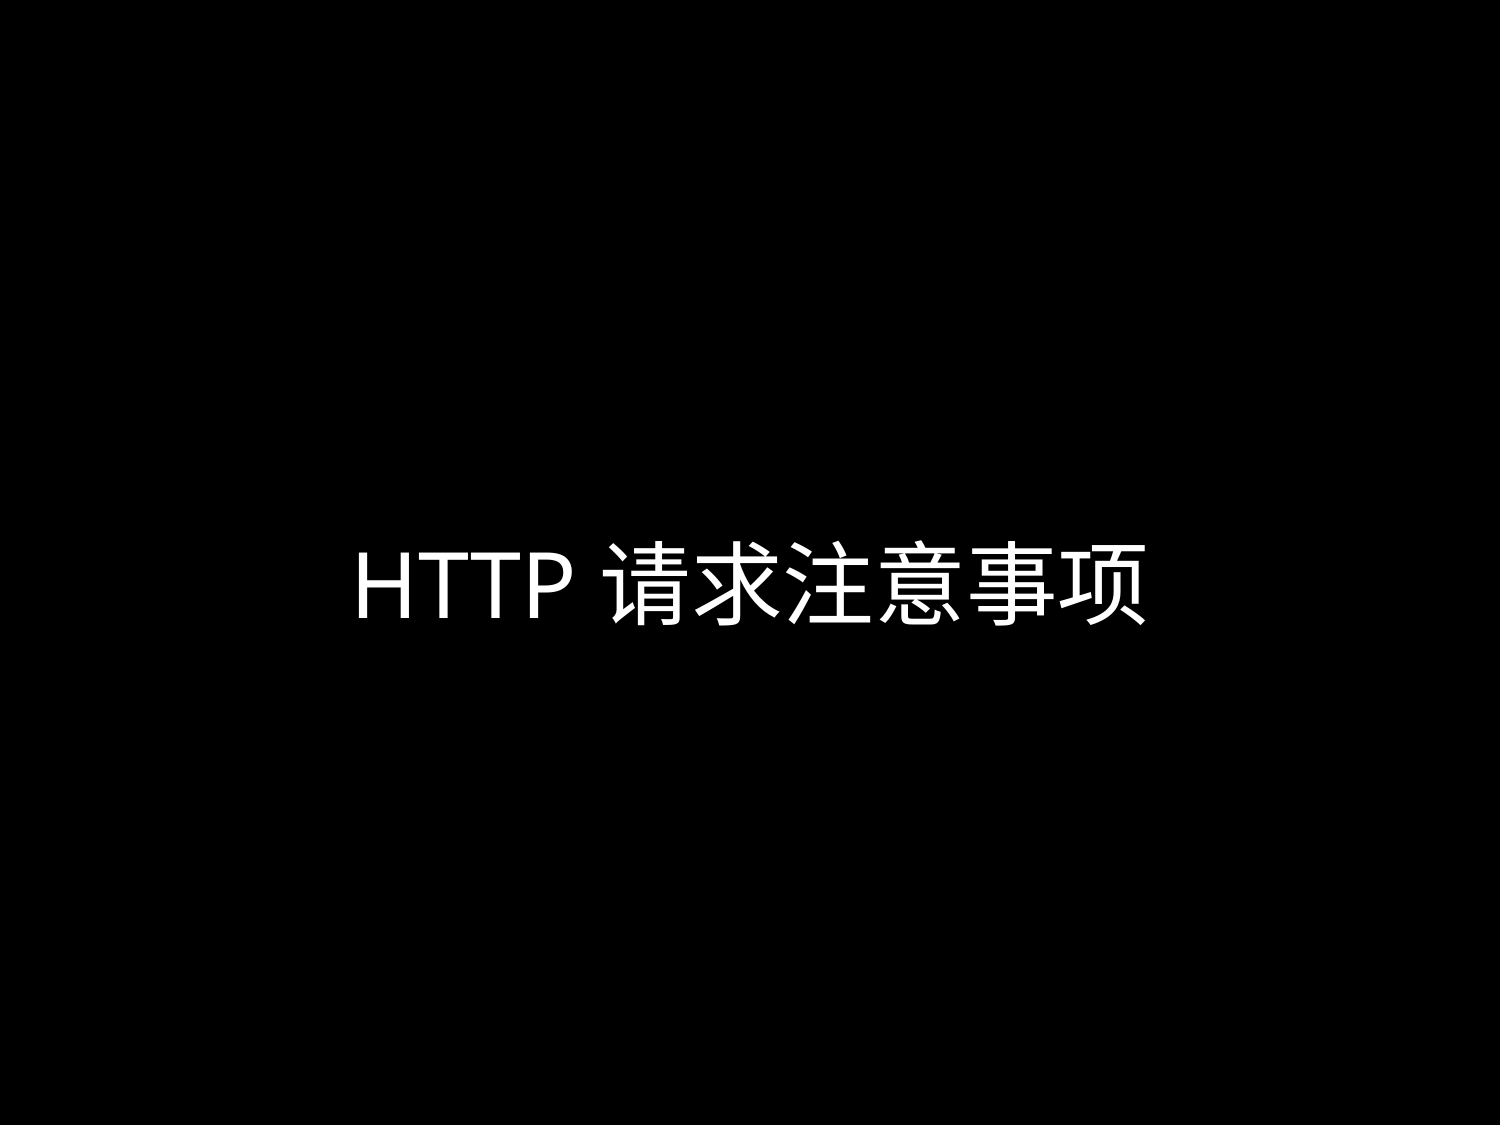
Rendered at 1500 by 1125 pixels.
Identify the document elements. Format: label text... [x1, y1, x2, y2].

list HTTP请求注意事项 [75, 262, 1425, 1005]
